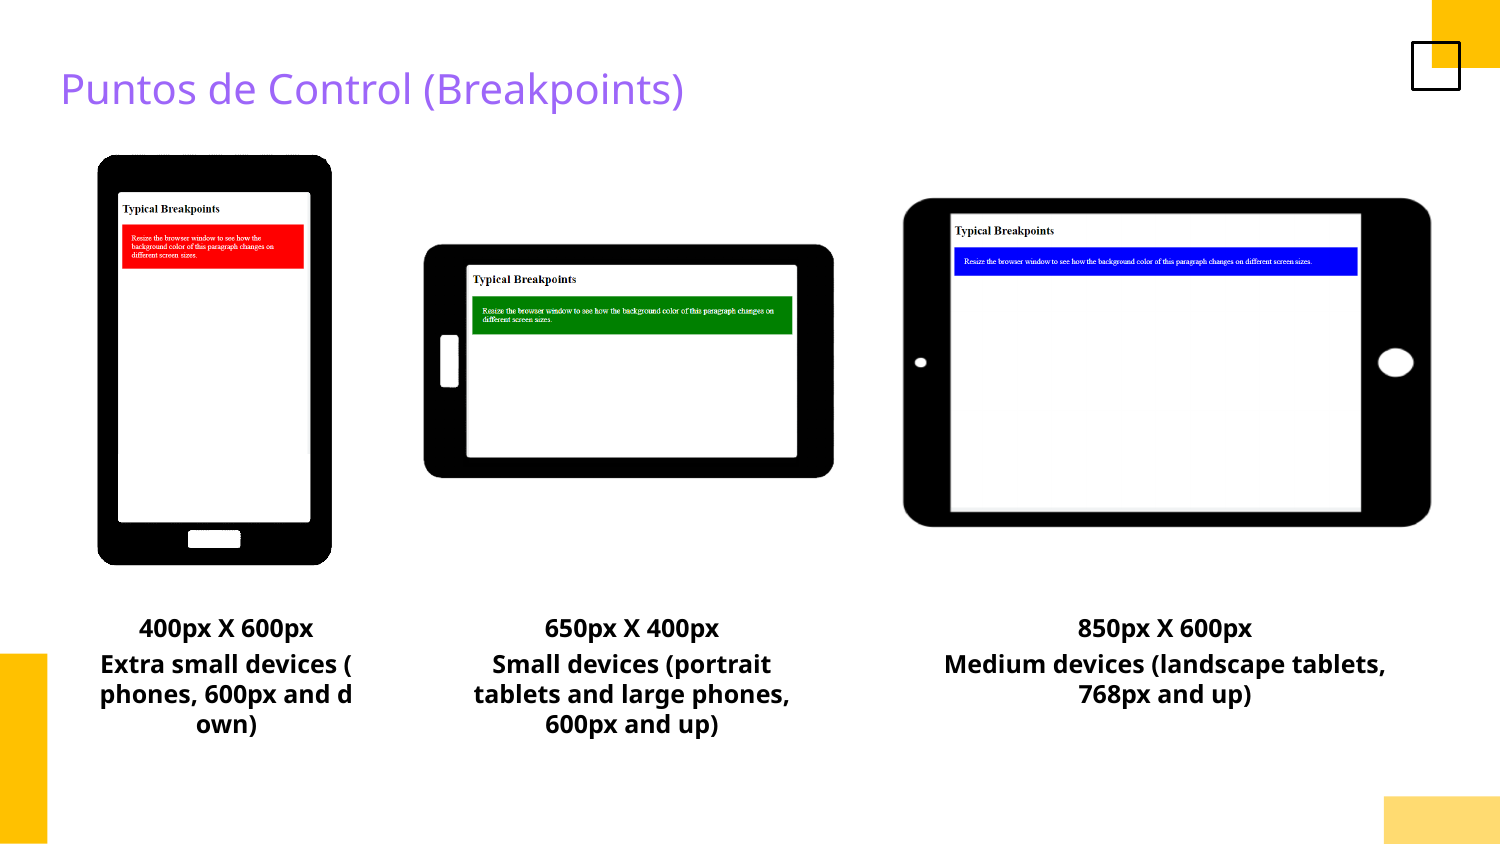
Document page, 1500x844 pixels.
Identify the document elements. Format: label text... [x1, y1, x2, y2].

text_box 400px X 600px Extra small devices (phones, 600px and down) [61, 597, 373, 715]
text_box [91, 153, 339, 571]
text_box Puntos de Control (Breakpoints) [44, 47, 1465, 126]
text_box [896, 192, 1439, 532]
text_box 850px X 600px Medium devices (landscape tablets, 768px and up) [899, 597, 1413, 715]
text_box 650px X 400px Small devices (portrait tablets and large phones, 600px and up) [428, 597, 818, 715]
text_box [417, 238, 835, 486]
